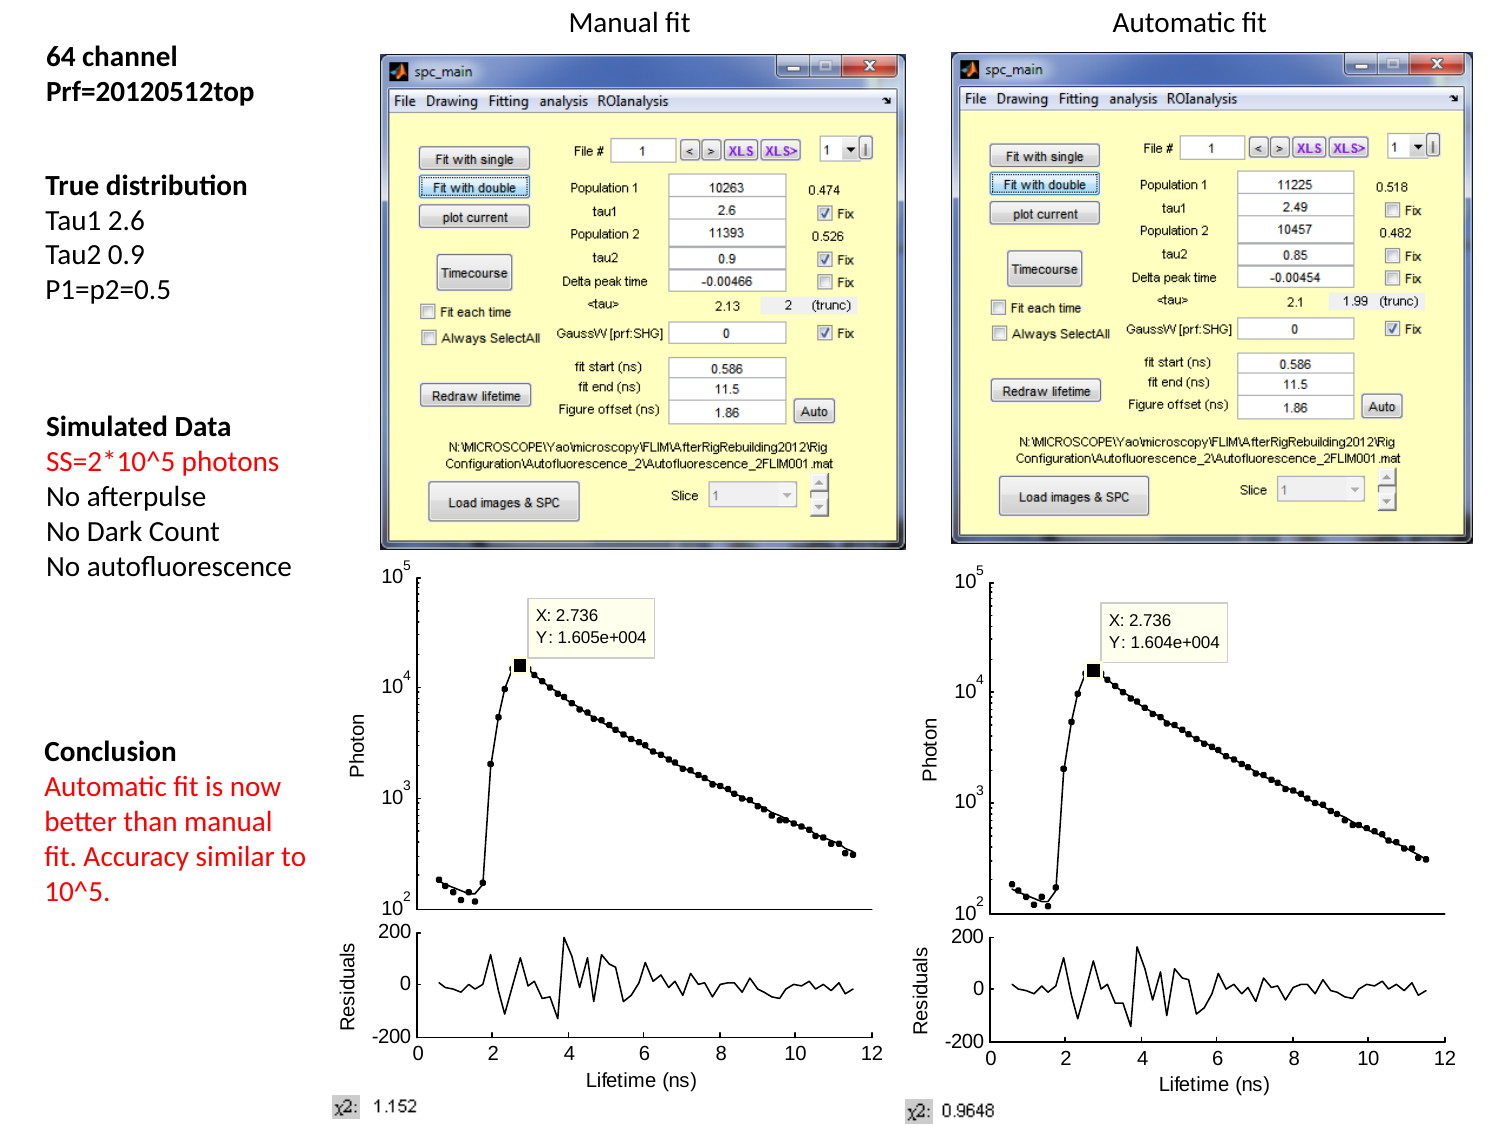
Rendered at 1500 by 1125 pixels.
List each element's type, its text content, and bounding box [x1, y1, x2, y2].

text_box Simulated Data SS=2*10^5 photons No afterpulse No Dark Count No autofluorescence [31, 399, 307, 590]
picture [332, 54, 1474, 1125]
text_box True distribution Tau1 2.6 Tau2 0.9 P1=p2=0.5 [30, 158, 264, 314]
picture [951, 52, 1474, 544]
text_box 64 channel Prf=20120512top [31, 30, 271, 115]
text_box Conclusion Automatic fit is now better than manual fit. Accuracy similar to 10^5. [29, 724, 324, 915]
text_box Manual fit [553, 0, 706, 46]
text_box Automatic fit [1097, 0, 1283, 46]
